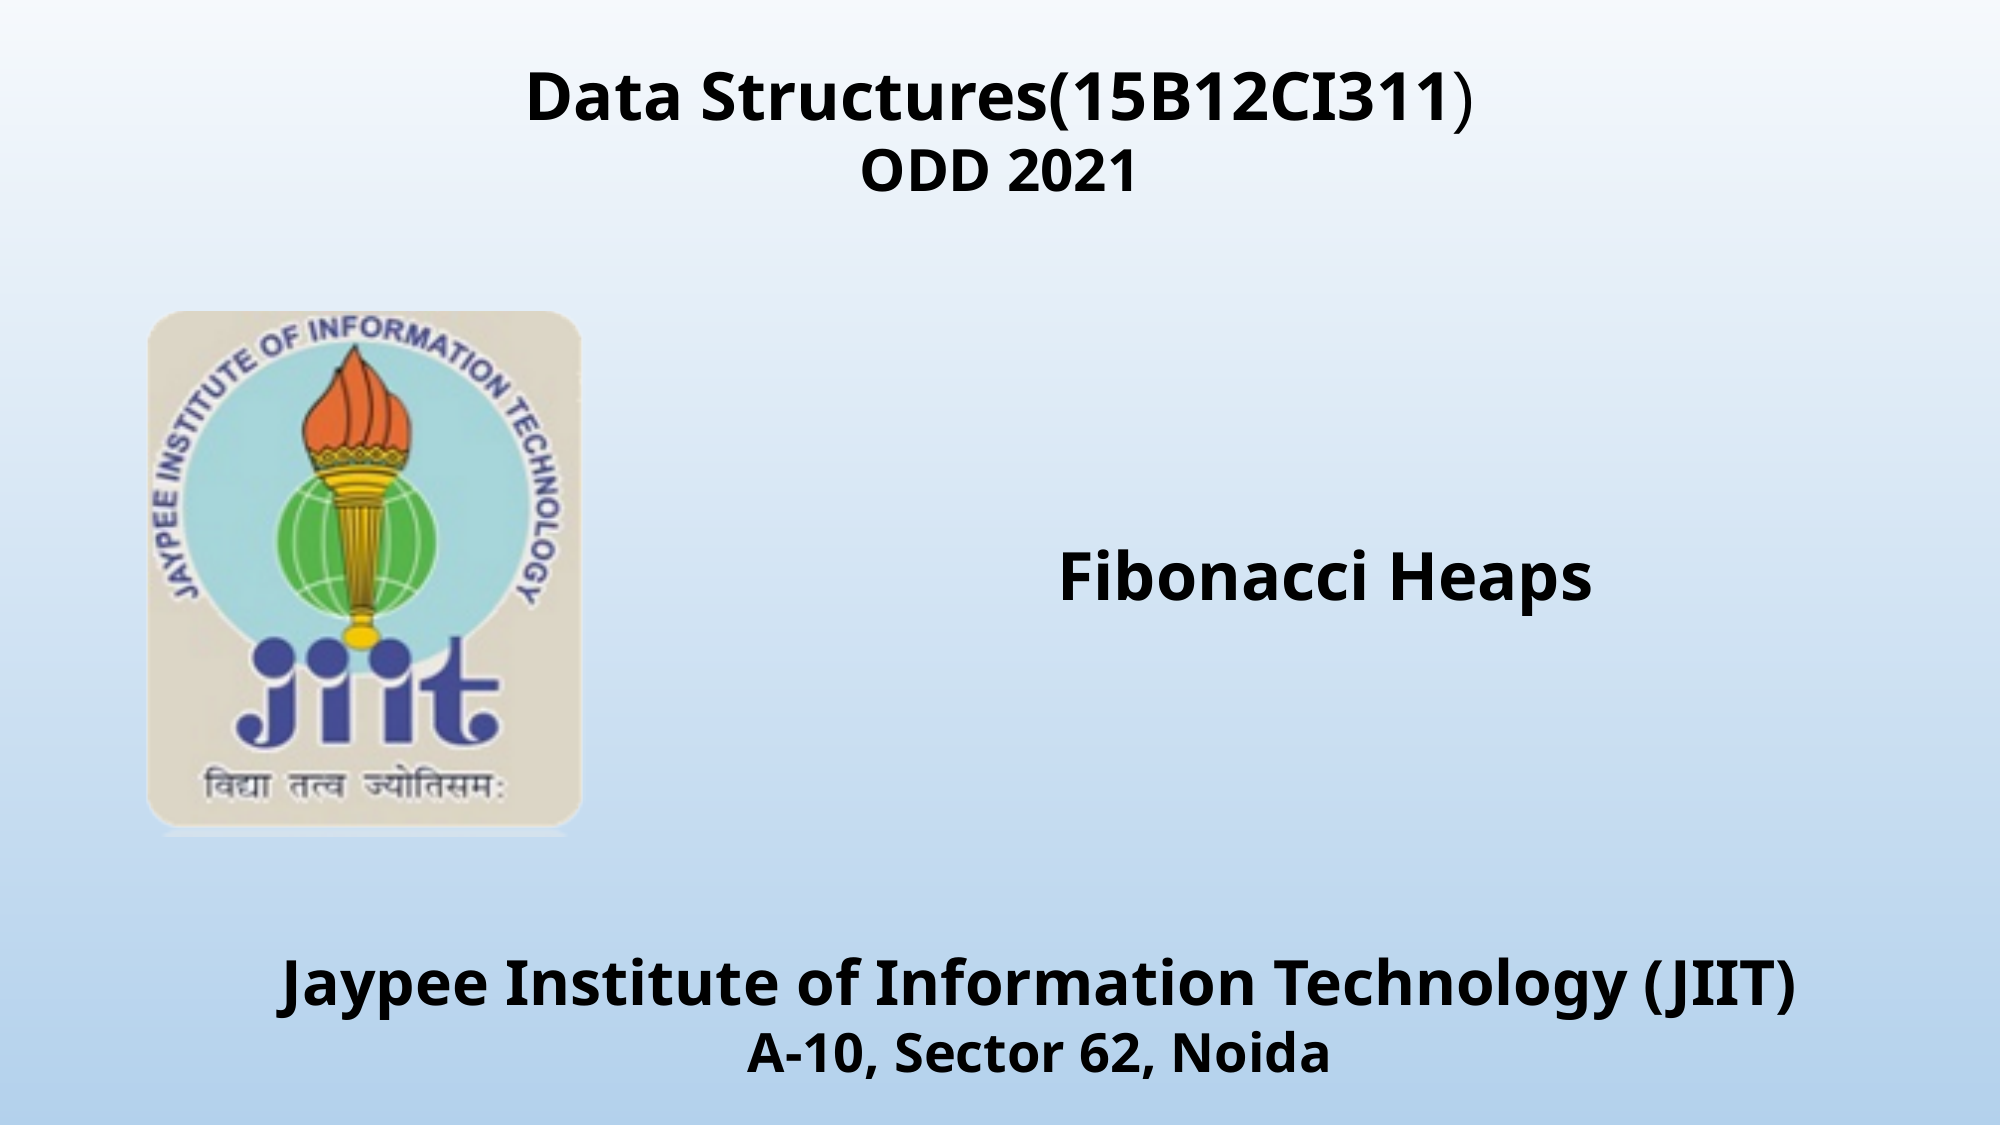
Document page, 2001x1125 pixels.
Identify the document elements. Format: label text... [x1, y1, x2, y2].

picture [142, 310, 586, 837]
text_box Jaypee Institute of Information Technology (JIIT) A-10, Sector 62, Noida [133, 935, 1948, 1091]
text_box Data Structures(15B12CI311) ODD 2021 [98, 46, 1902, 211]
text_box Fibonacci Heaps [935, 526, 1716, 621]
